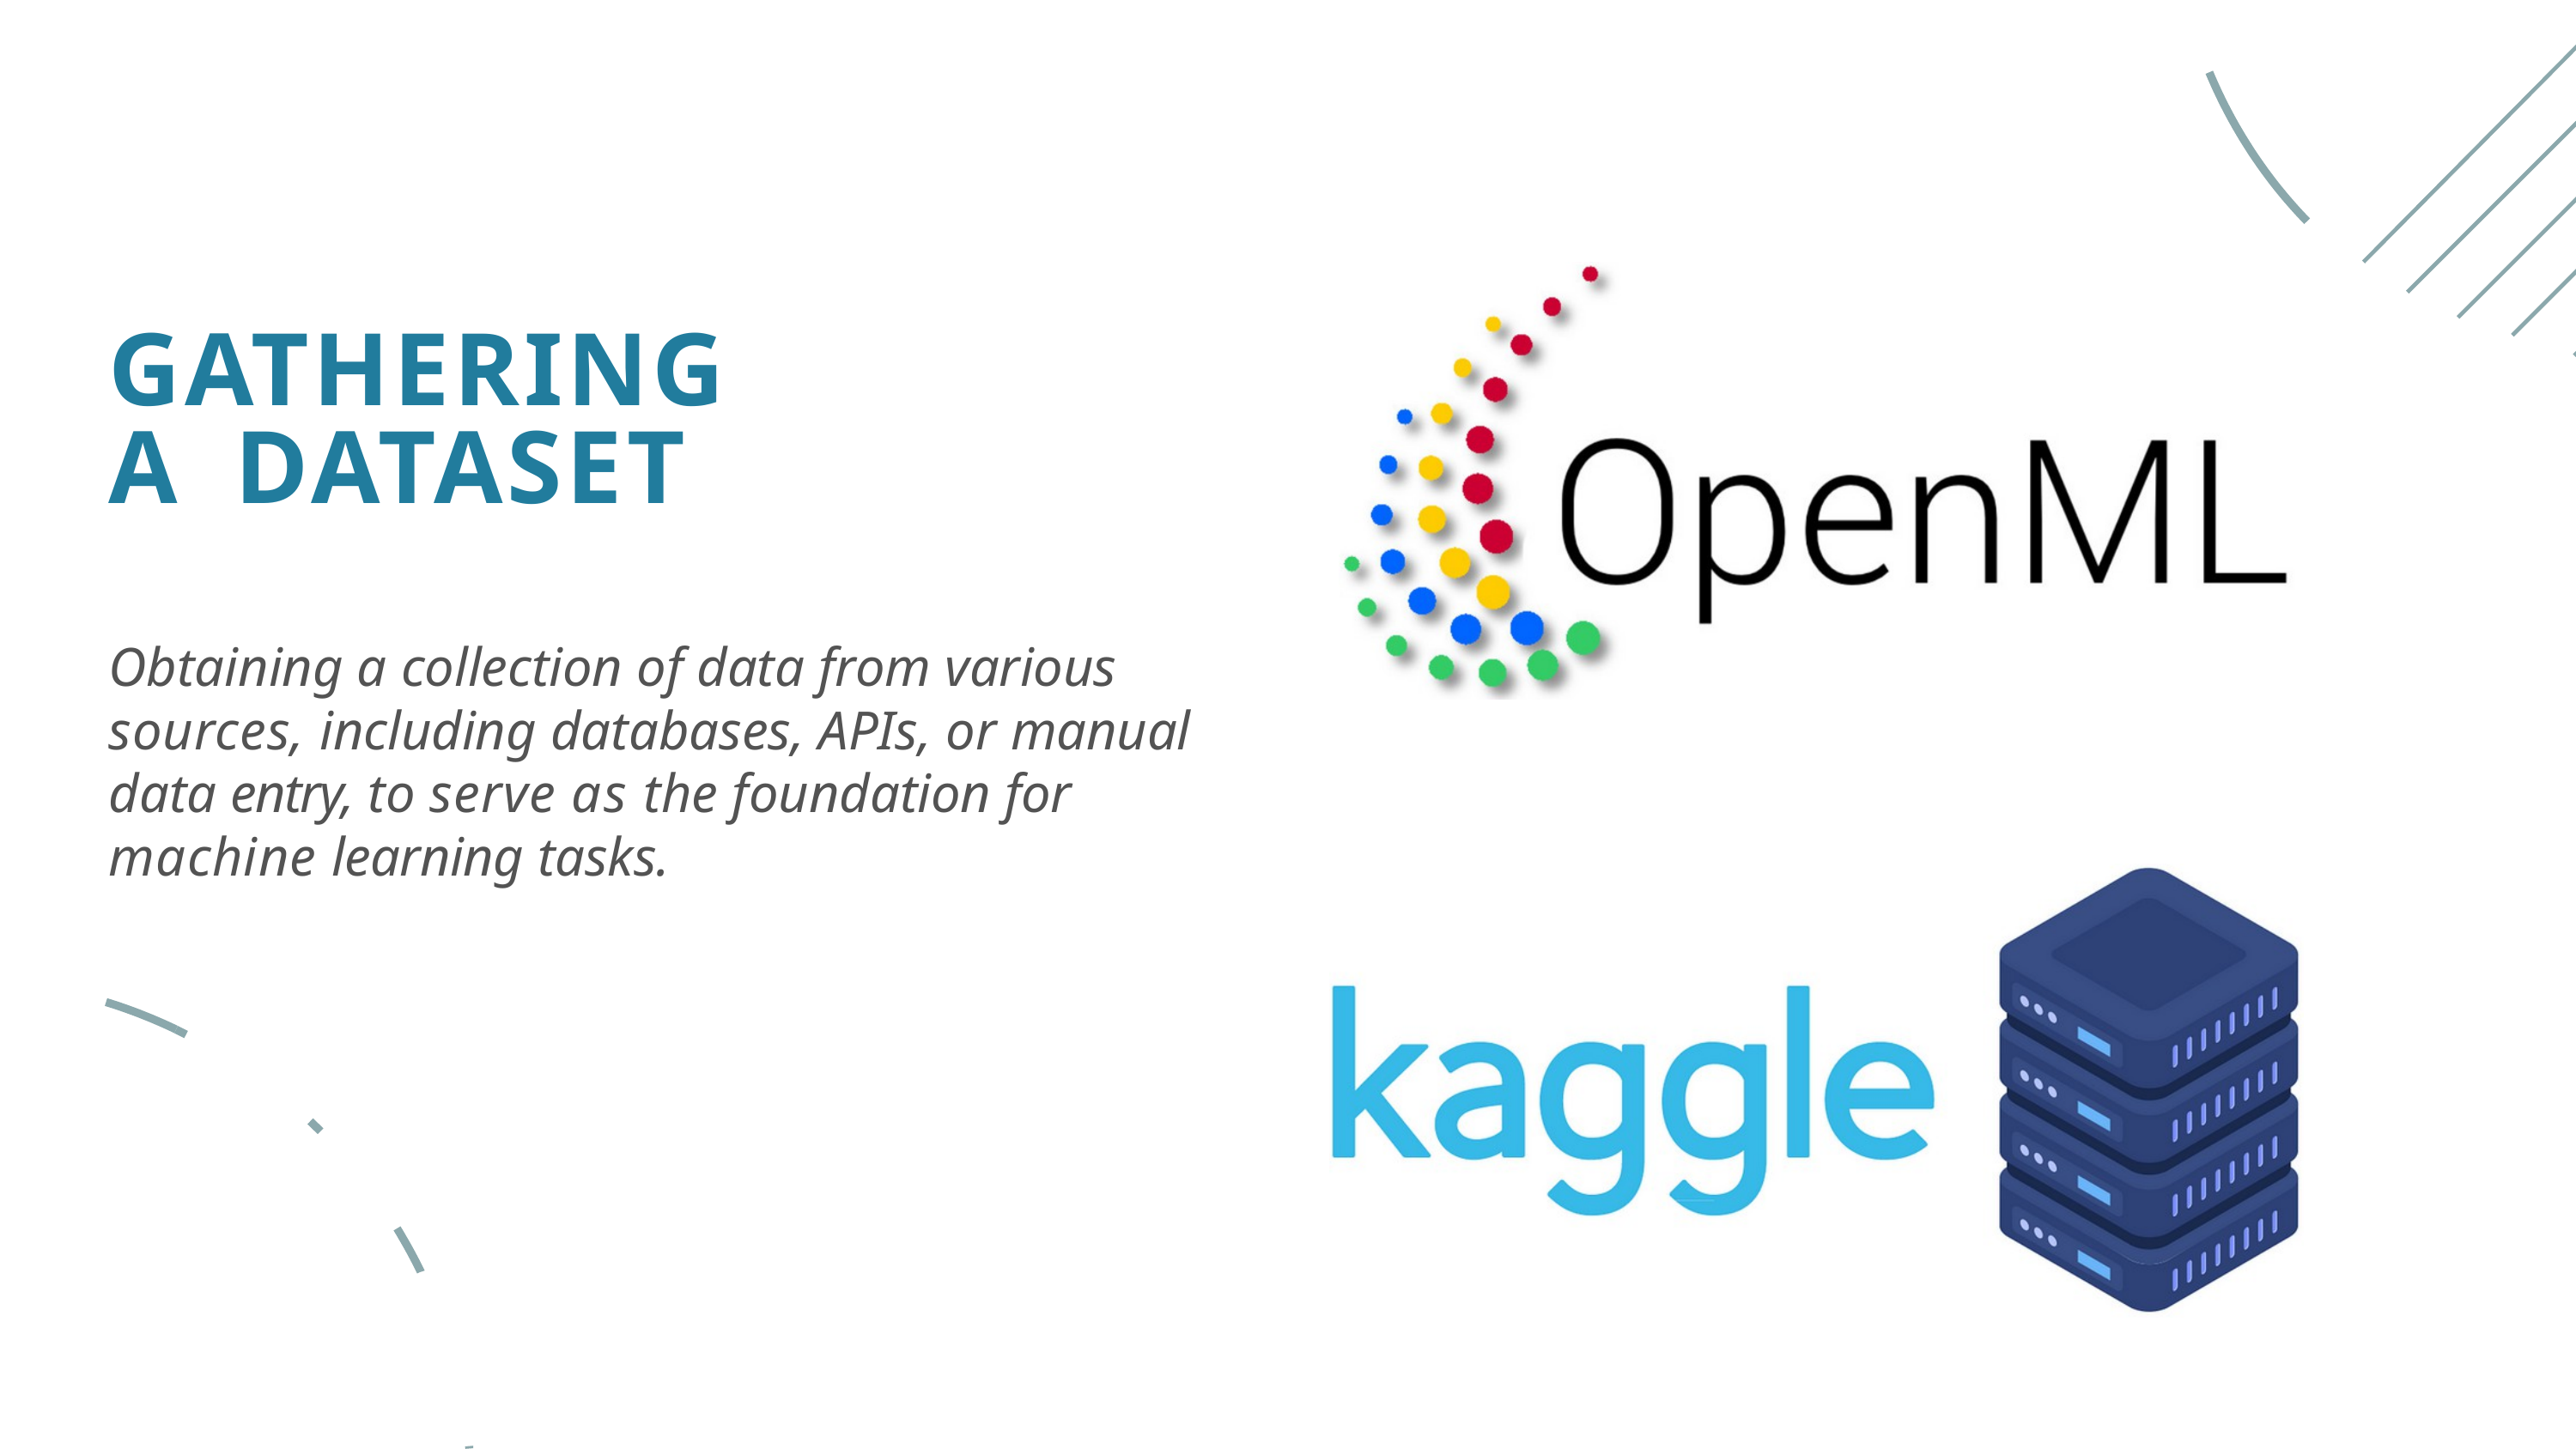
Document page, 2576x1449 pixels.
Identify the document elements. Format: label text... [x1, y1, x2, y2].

picture [1339, 261, 2296, 700]
title GATHERING A DATASET [106, 304, 799, 570]
picture [1329, 863, 2304, 1318]
text_box Obtaining a collection of data from various sources, including databases, APIs, or manual data entry, to serve as the foundation for machine learning tasks. [106, 630, 1215, 887]
